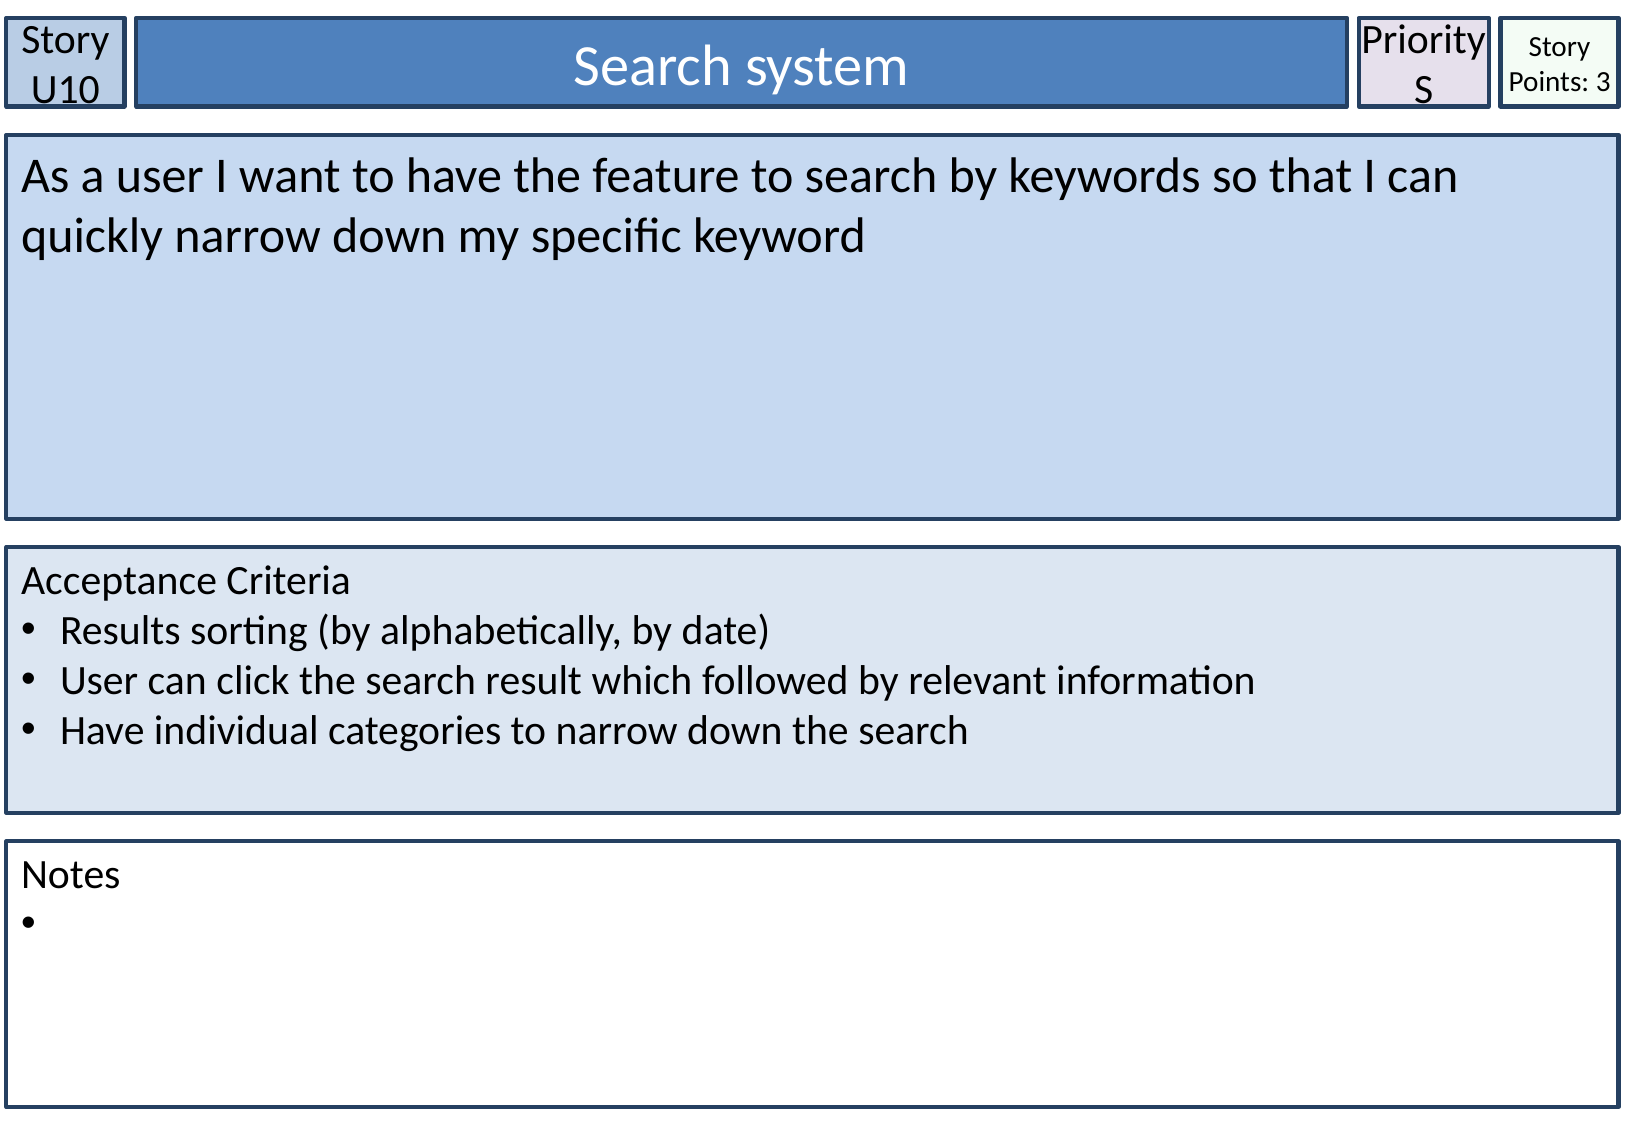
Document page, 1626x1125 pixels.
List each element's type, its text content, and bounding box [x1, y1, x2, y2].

text_box Notes [4, 839, 1621, 1109]
text_box Acceptance Criteria Results sorting (by alphabetically, by date) User can click the search result which followed by relevant information Have individual categories to narrow down the search [4, 545, 1621, 815]
text_box Story Points: 3 [1498, 16, 1621, 109]
text_box Story U10 [4, 16, 127, 109]
text_box Priority S [1357, 16, 1491, 109]
text_box Search system [134, 16, 1349, 109]
text_box As a user I want to have the feature to search by keywords so that I can quickly narrow down my specific keyword [4, 133, 1621, 521]
